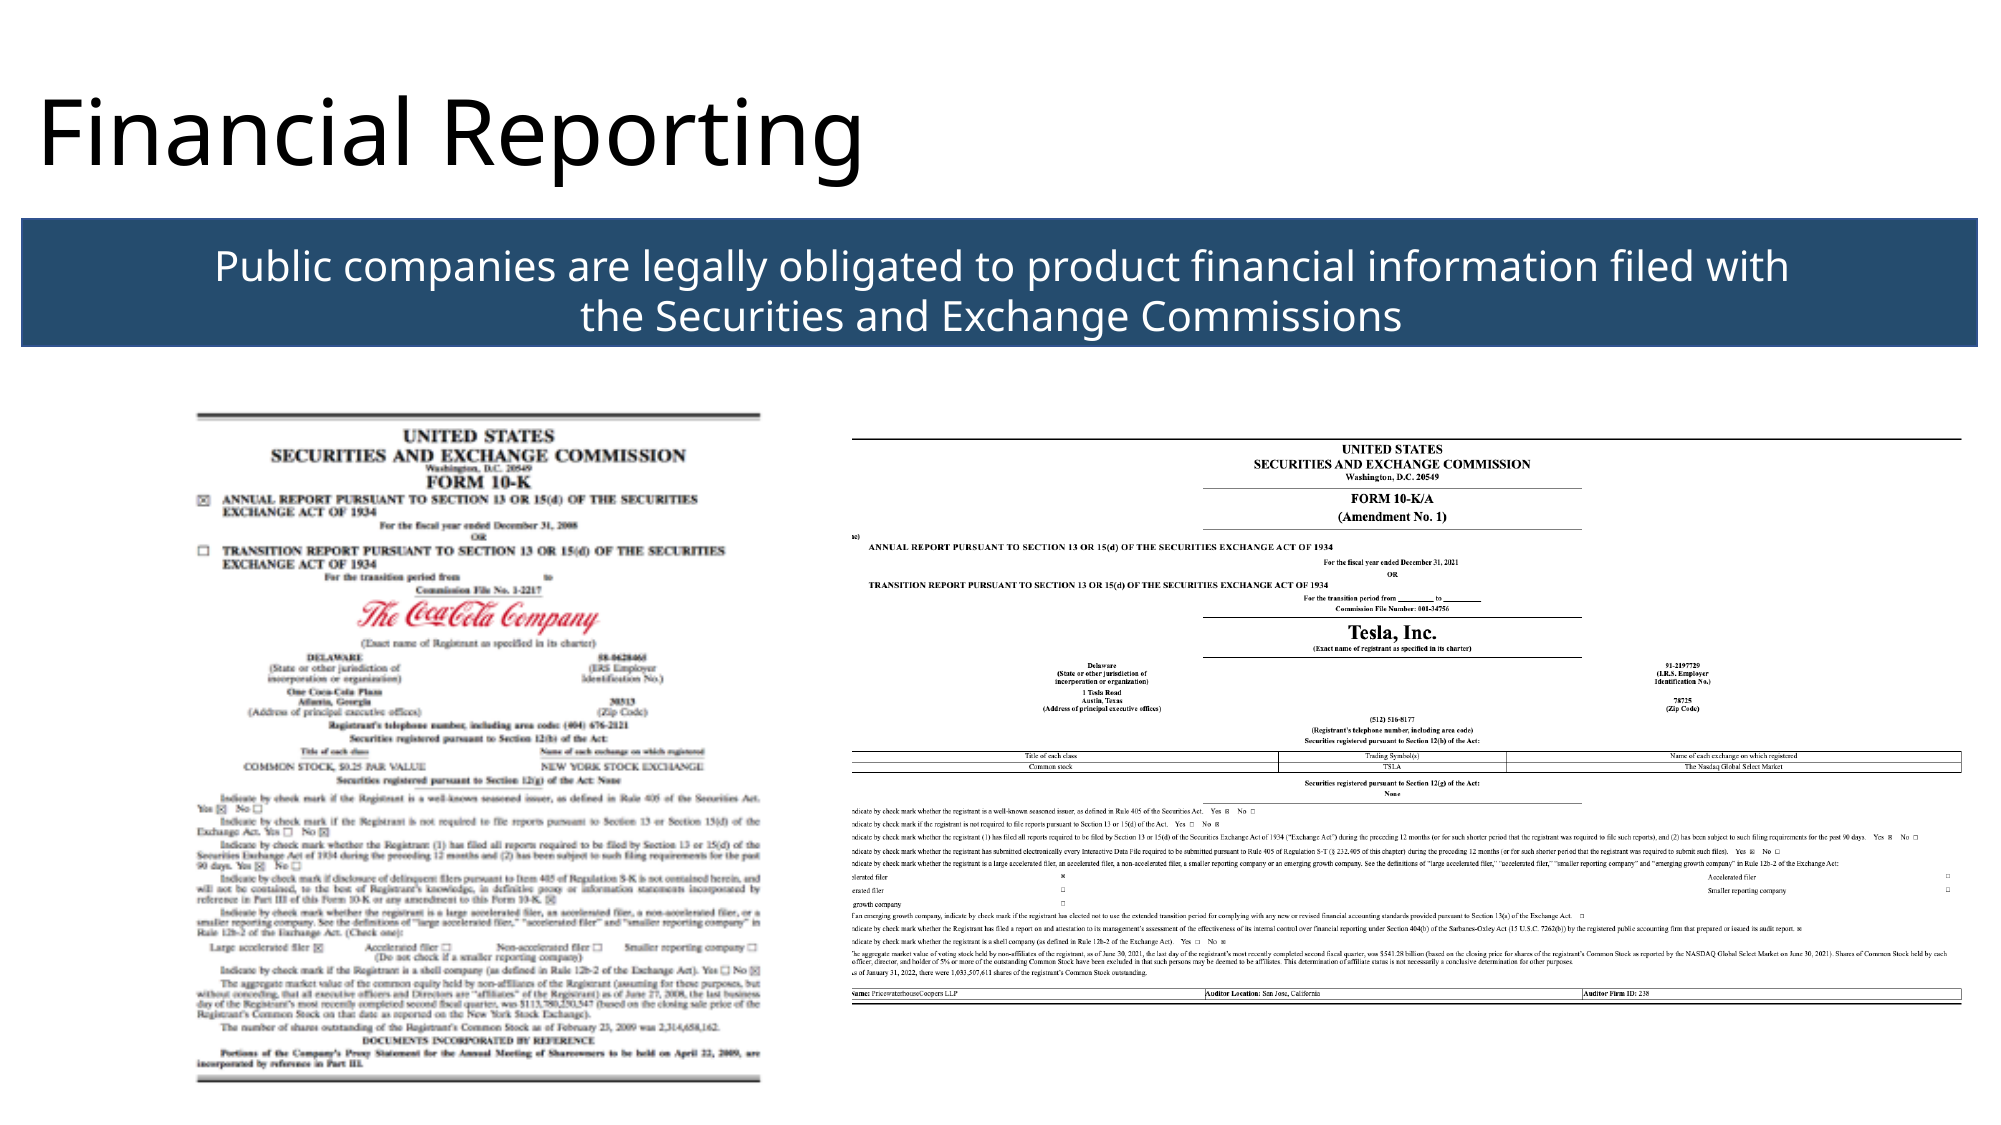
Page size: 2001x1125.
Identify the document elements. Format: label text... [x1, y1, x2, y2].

title Financial Reporting [21, 60, 1978, 211]
picture [163, 369, 789, 1115]
text_box Public companies are legally obligated to product financial information filed with the Securities and Exchange Commissions [164, 232, 1841, 348]
picture [852, 428, 1963, 1065]
